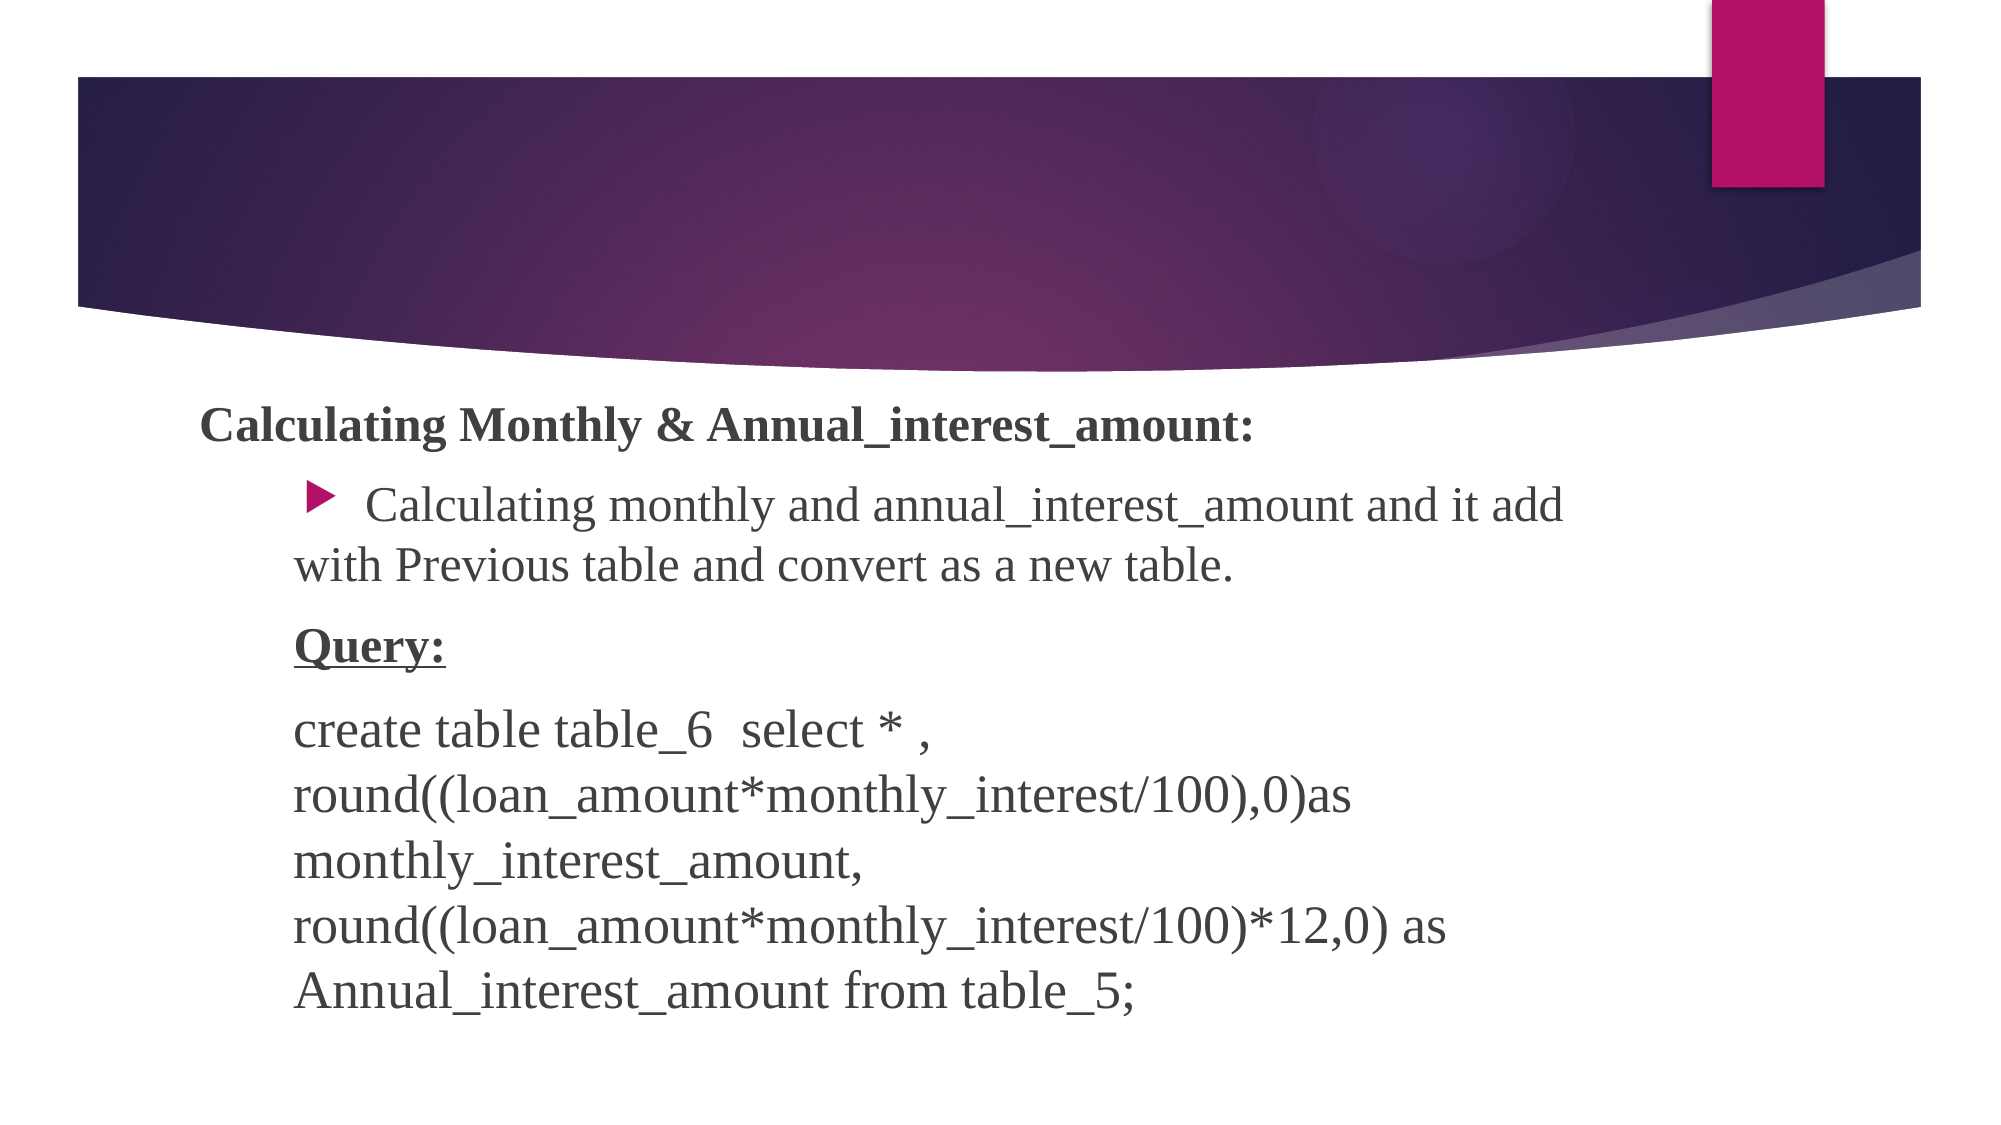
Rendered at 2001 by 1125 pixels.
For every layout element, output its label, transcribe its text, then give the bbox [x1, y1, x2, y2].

list Calculating Monthly & Annual_interest_amount: Calculating monthly and annual_interest_amount and it add with Previous table and convert as a new table. Query: create table table_6 select * , round((loan_amount*monthly_interest/100),0)as monthly_interest_amount, round((loan_amount*monthly_interest/100)*12,0) as Annual_interest_amount from table_5; [184, 383, 1632, 1104]
